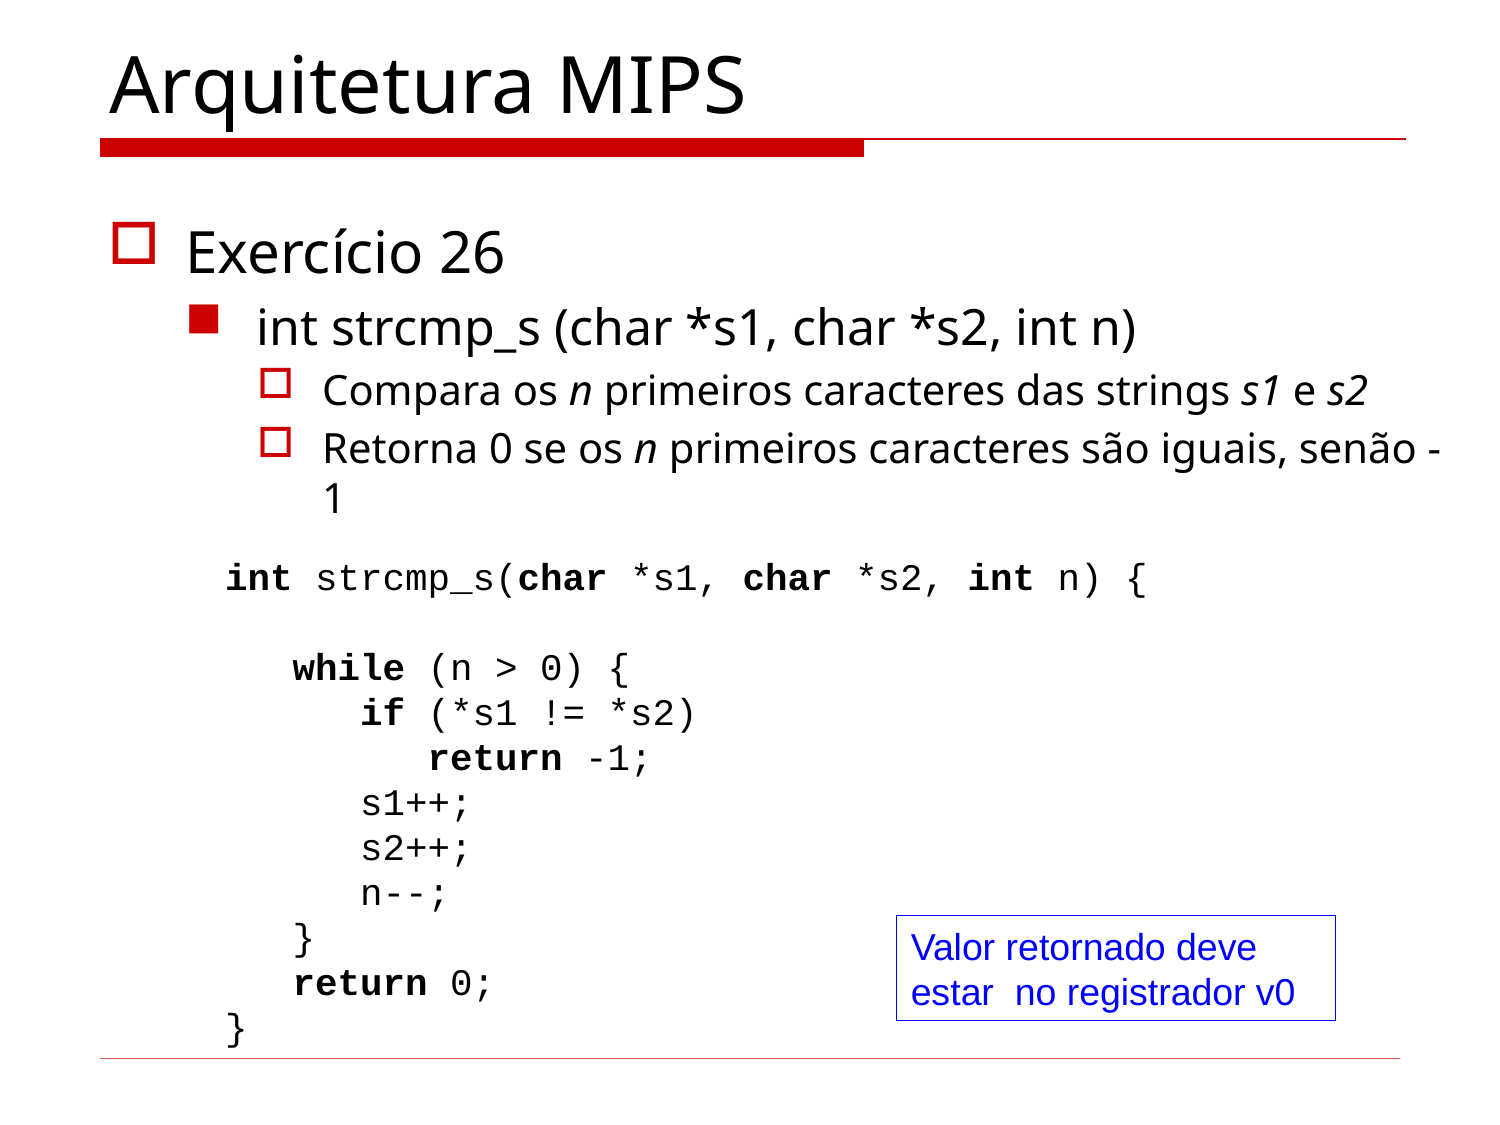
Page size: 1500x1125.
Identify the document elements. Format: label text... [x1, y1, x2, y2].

list Exercício 26 int strcmp_s (char *s1, char *s2, int n) Compara os n primeiros caracteres das strings s1 e s2 Retorna 0 se os n primeiros caracteres são iguais, senão -1 [92, 207, 1481, 546]
text_box int strcmp_s(char *s1, char *s2, int n) { while (n > 0) { if (*s1 != *s2) return -1; s1++; s2++; n--; } return 0; } [210, 545, 1436, 1056]
text_box Valor retornado deve estar no registrador v0 [896, 915, 1336, 1021]
title Arquitetura MIPS [93, 49, 1407, 138]
